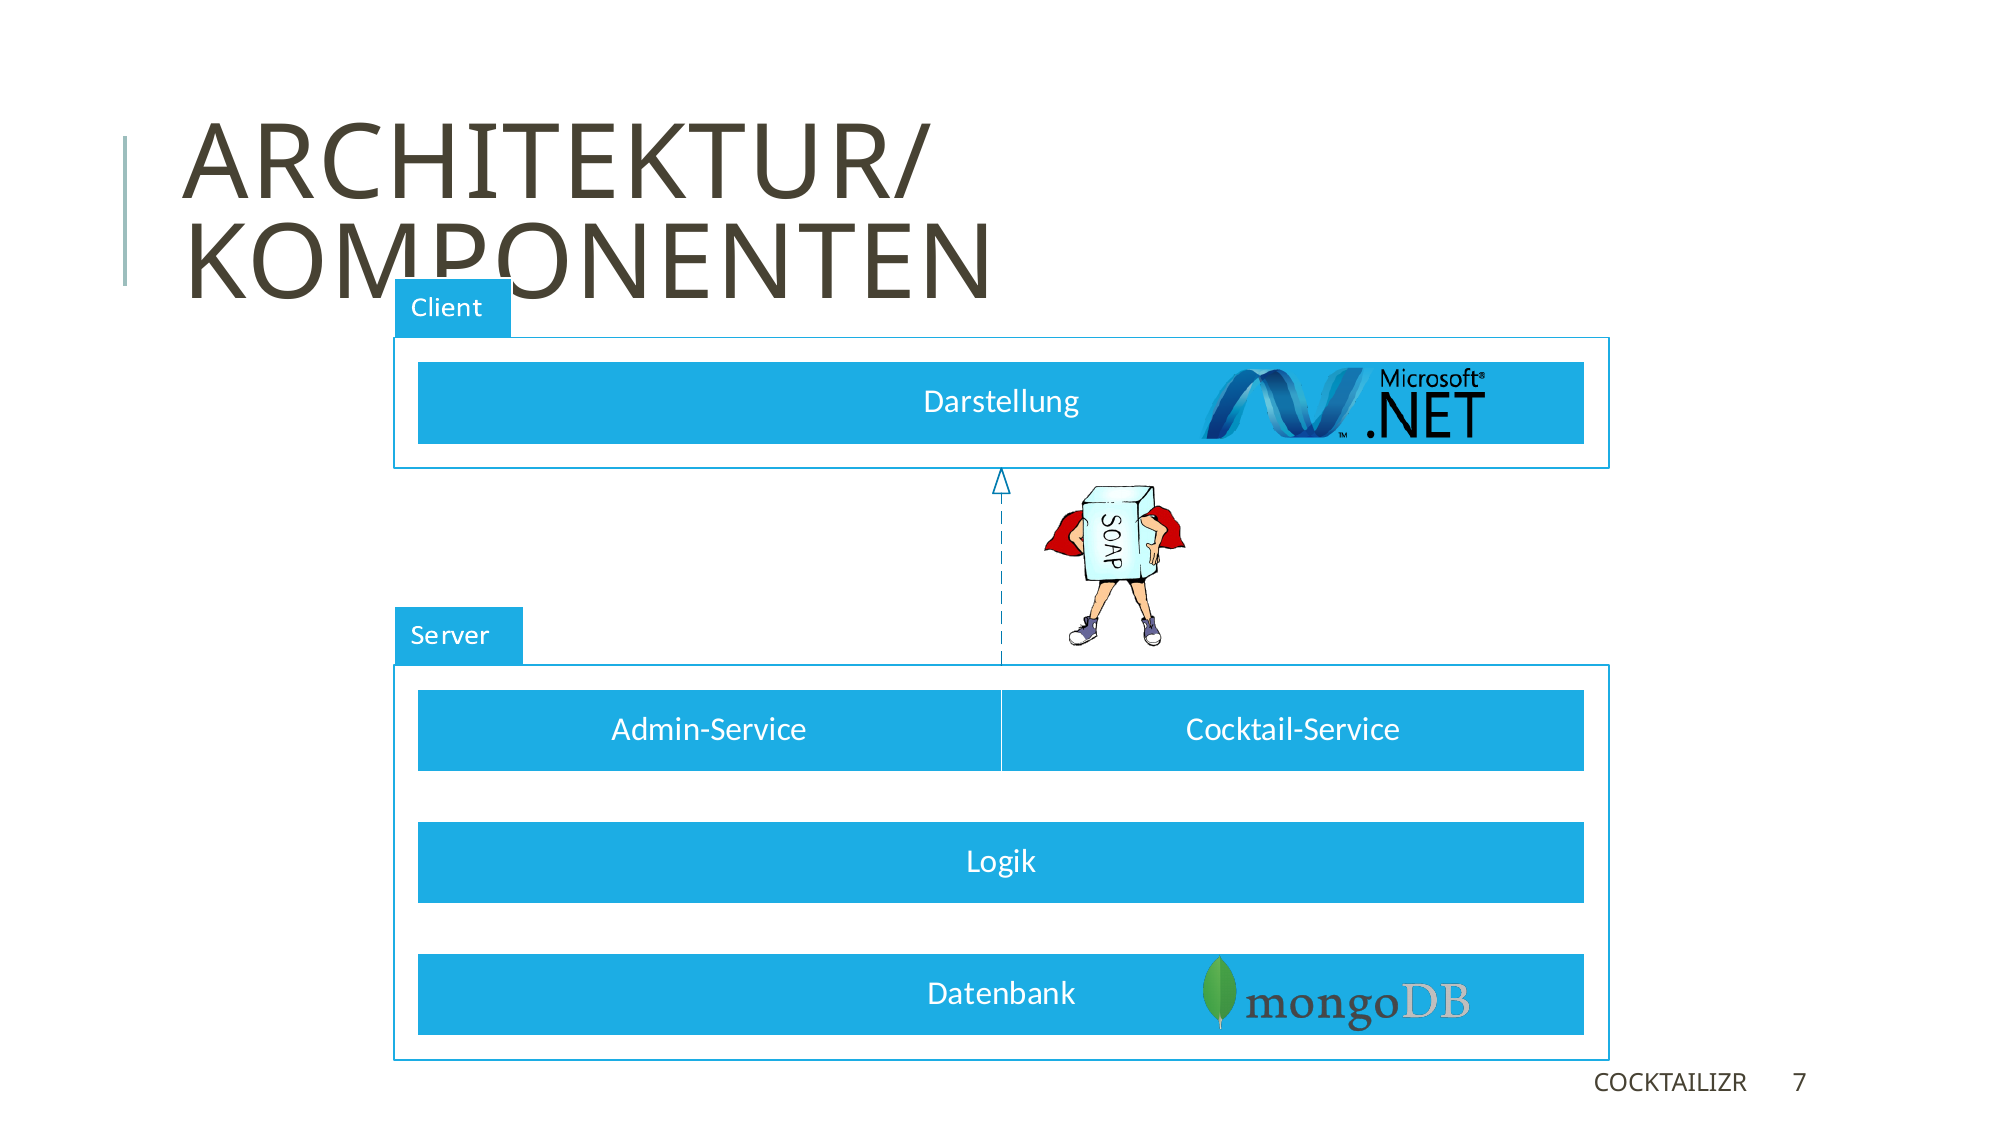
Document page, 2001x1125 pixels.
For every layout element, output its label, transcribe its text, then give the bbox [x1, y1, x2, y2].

slide_number 7 [1777, 1061, 1938, 1107]
title Architektur/Komponenten [168, 96, 1763, 342]
footer Cocktailizr [794, 1061, 1763, 1107]
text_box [389, 273, 1611, 1062]
